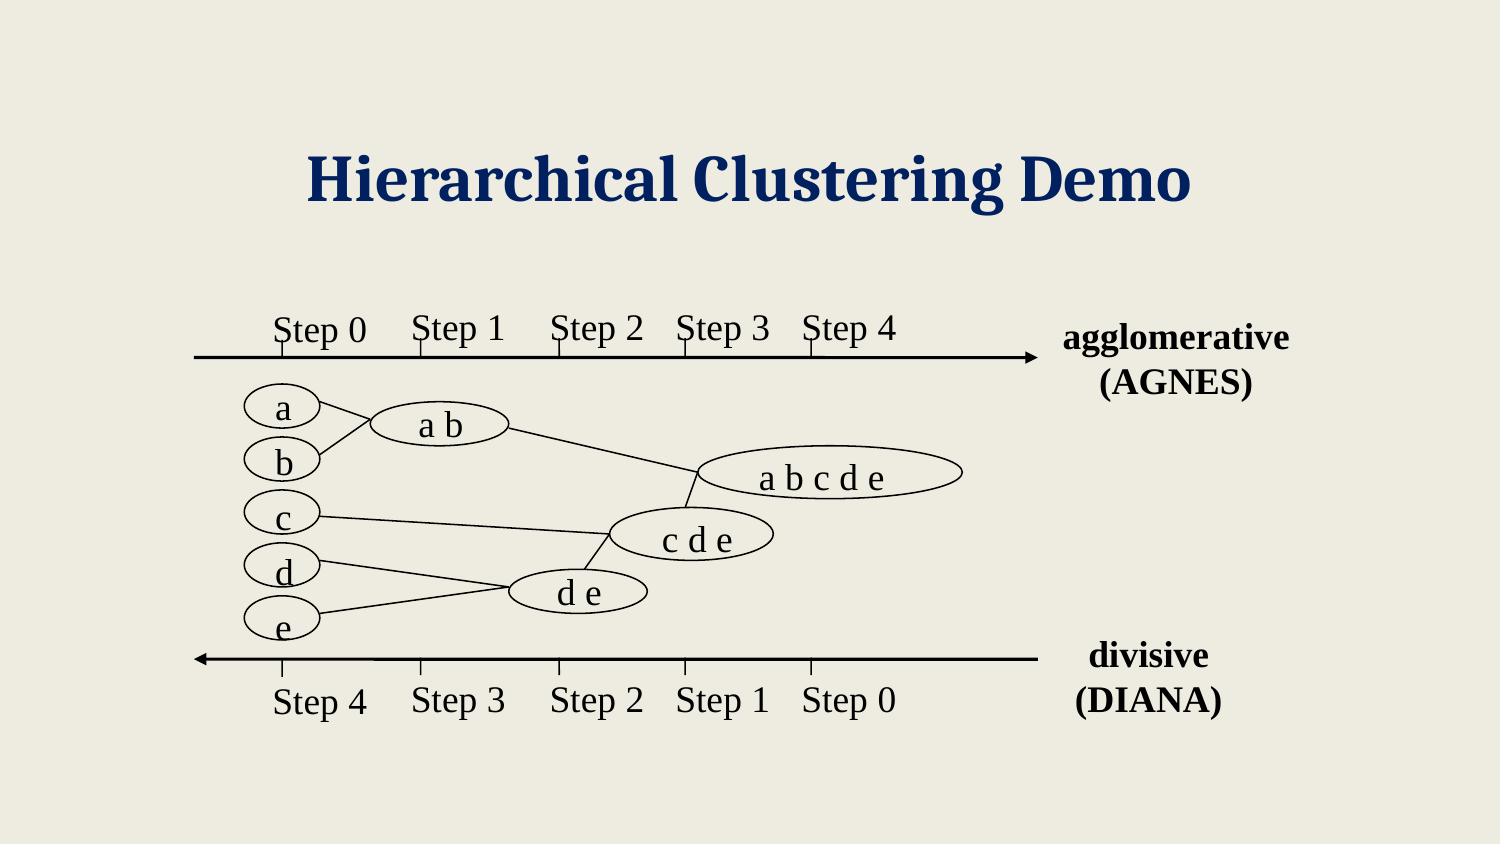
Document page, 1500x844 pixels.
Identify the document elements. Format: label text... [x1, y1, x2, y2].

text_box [193, 295, 1307, 722]
title Hierarchical Clustering Demo [0, 127, 1500, 235]
